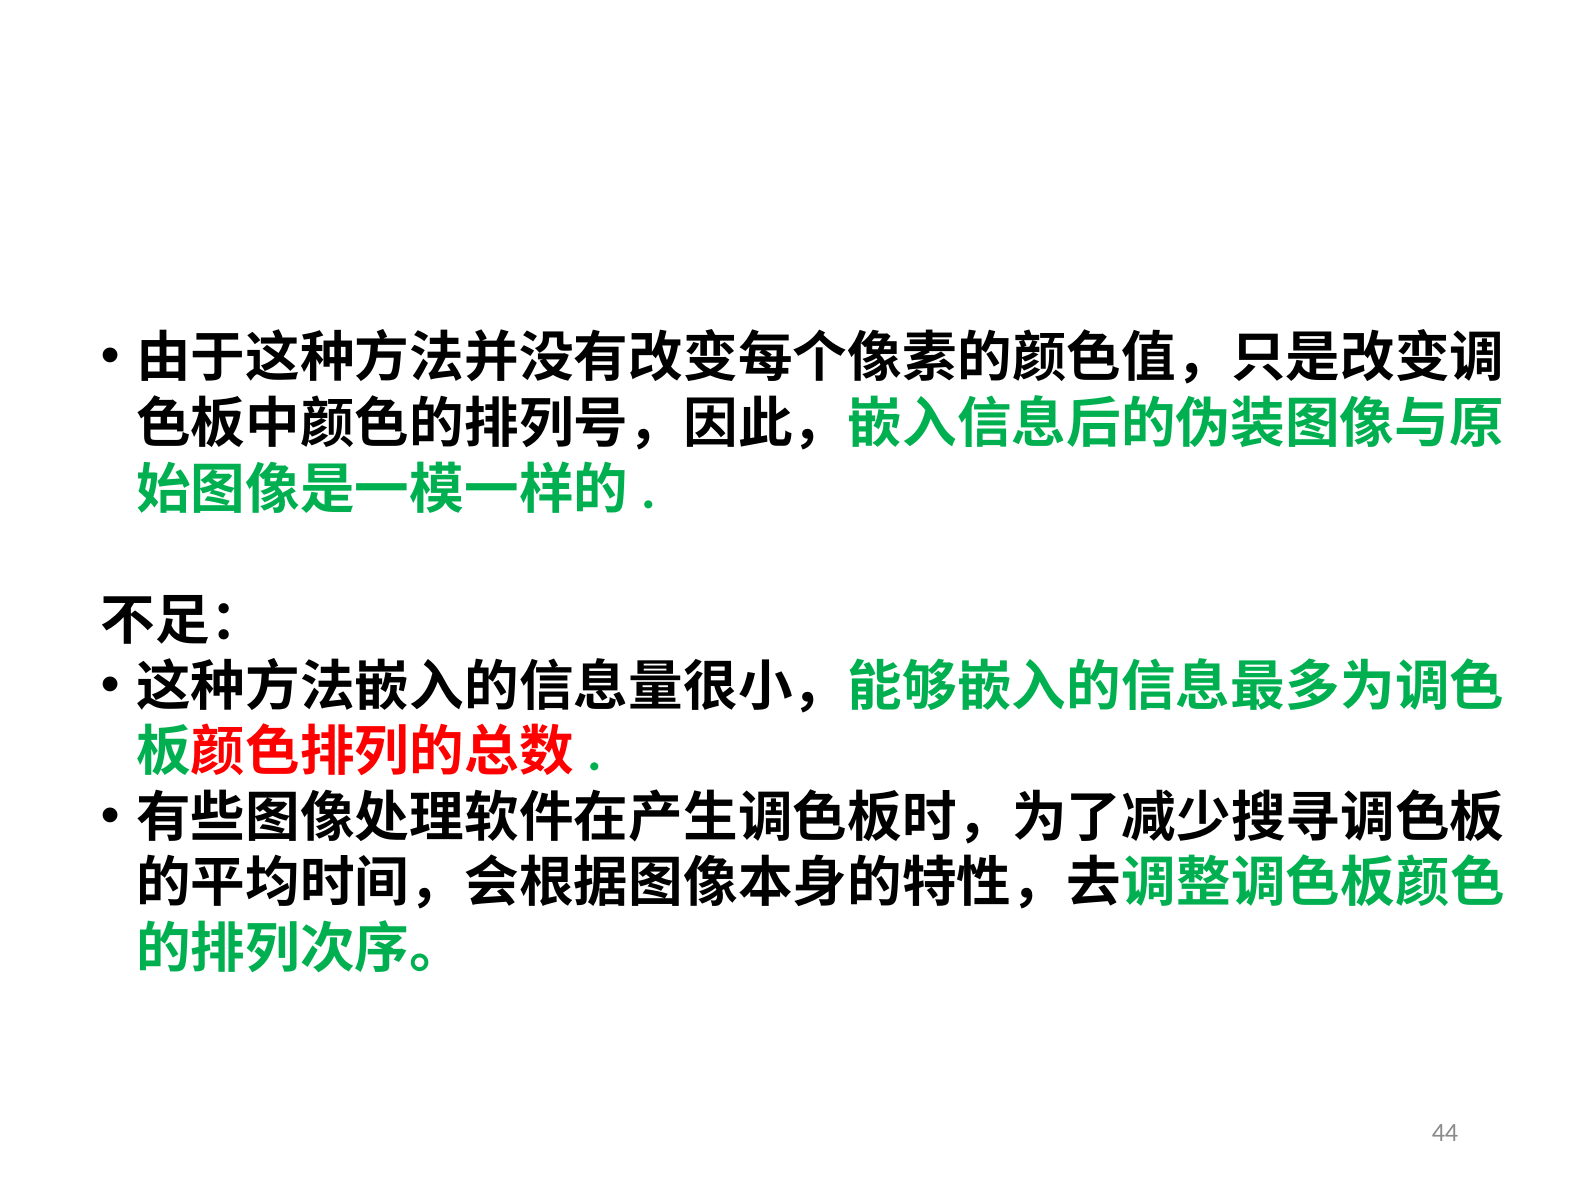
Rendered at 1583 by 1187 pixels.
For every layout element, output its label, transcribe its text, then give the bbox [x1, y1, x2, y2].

slide_number 44 [1117, 1099, 1474, 1163]
text_box 由于这种方法并没有改变每个像素的颜色值，只是改变调色板中颜色的排列号，因此，嵌入信息后的伪装图像与原始图像是一模一样的. 不足： 这种方法嵌入的信息量很小，能够嵌入的信息最多为调色板颜色排列的总数. 有些图像处理软件在产生调色板时，为了减少搜寻调色板的平均时间，会根据图像本身的特性，去调整调色板颜色的排列次序。 [86, 315, 1532, 932]
